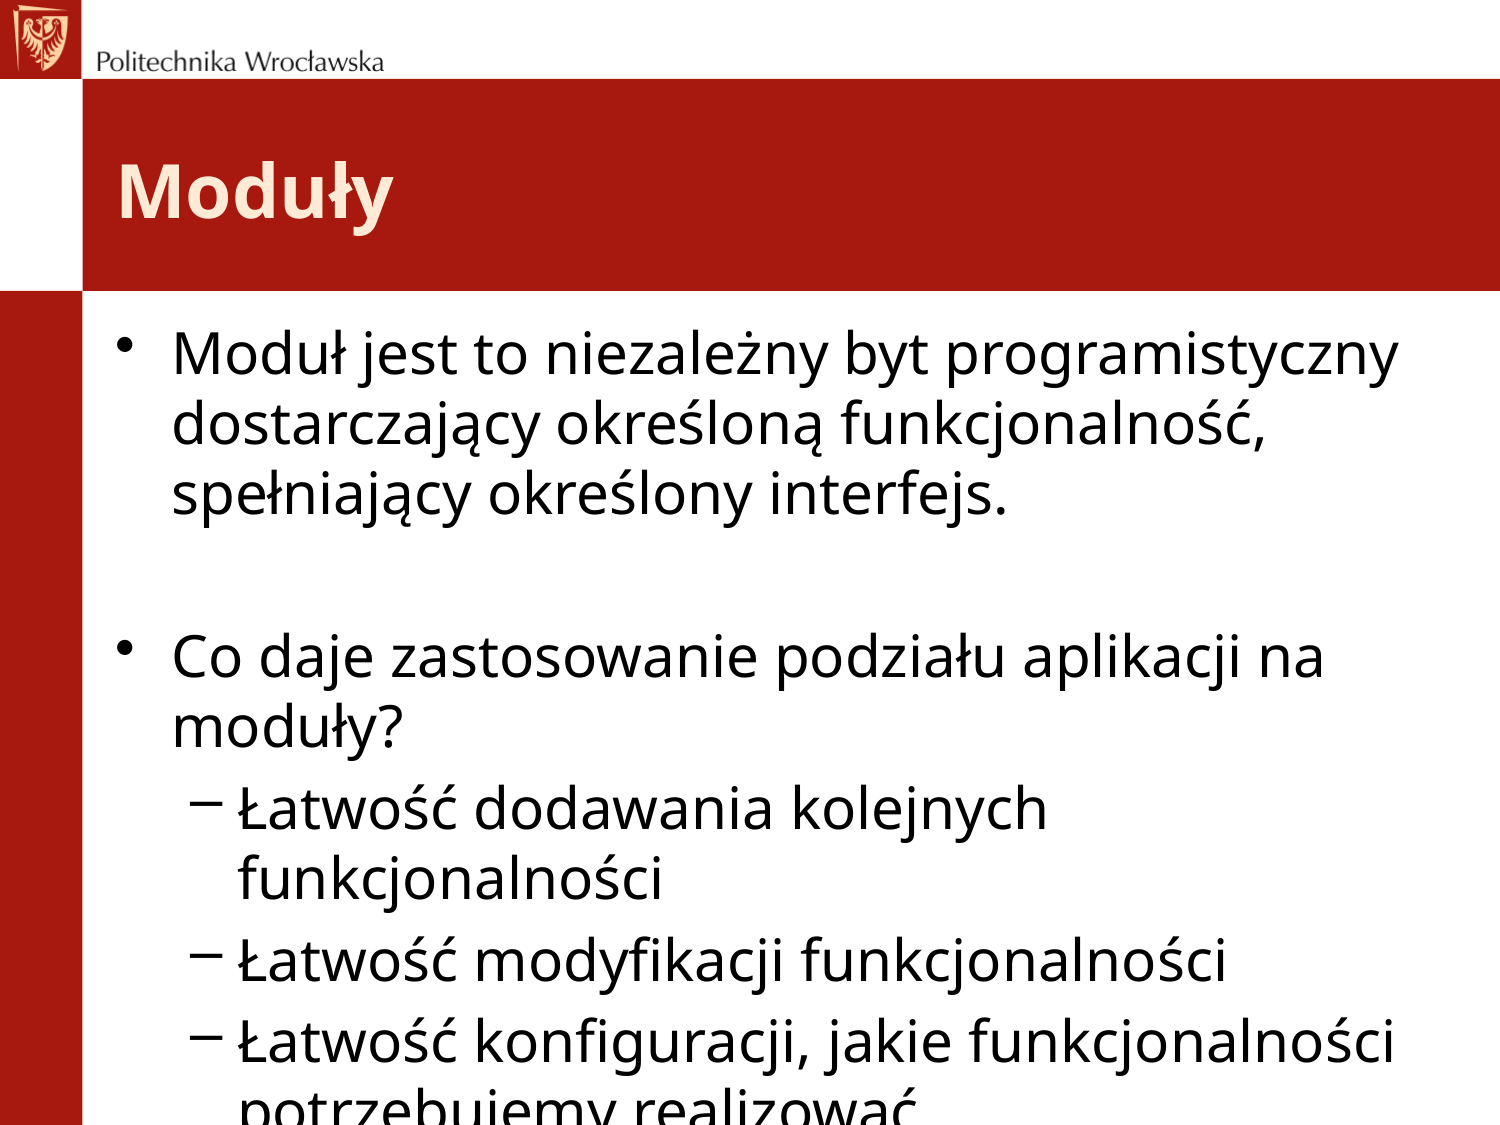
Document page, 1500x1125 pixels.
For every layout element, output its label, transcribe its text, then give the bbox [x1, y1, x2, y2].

picture [0, 0, 384, 79]
list Moduł jest to niezależny byt programistyczny dostarczający określoną funkcjonalność, spełniający określony interfejs. Co daje zastosowanie podziału aplikacji na moduły? Łatwość dodawania kolejnych funkcjonalności Łatwość modyfikacji funkcjonalności Łatwość konfiguracji, jakie funkcjonalności potrzebujemy realizować. [100, 308, 1483, 1106]
title Moduły [100, 103, 1483, 274]
